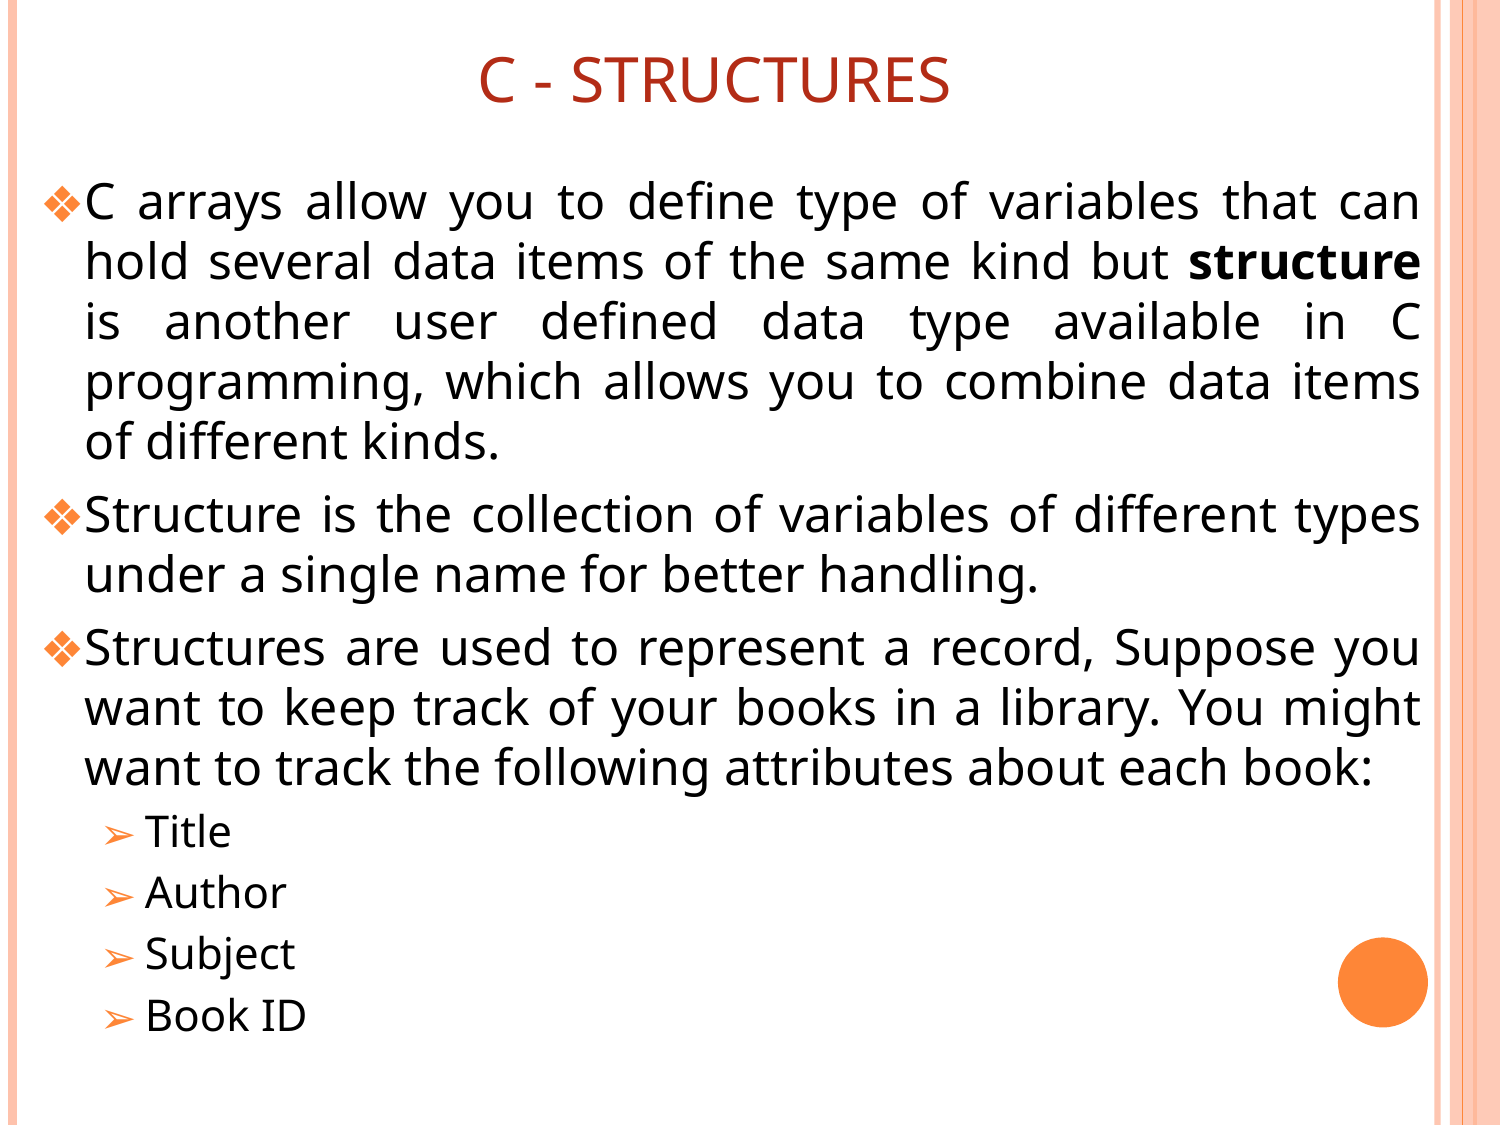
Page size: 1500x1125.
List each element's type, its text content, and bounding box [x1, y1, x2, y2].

title C - Structures [102, 4, 1328, 122]
list C arrays allow you to define type of variables that can hold several data items of the same kind but structure is another user defined data type available in C programming, which allows you to combine data items of different kinds. Structure is the collection of variables of different types under a single name for better handling. Structures are used to represent a record, Suppose you want to keep track of your books in a library. You might want to track the following attributes about each book: Title Author Subject Book ID [24, 162, 1438, 1050]
